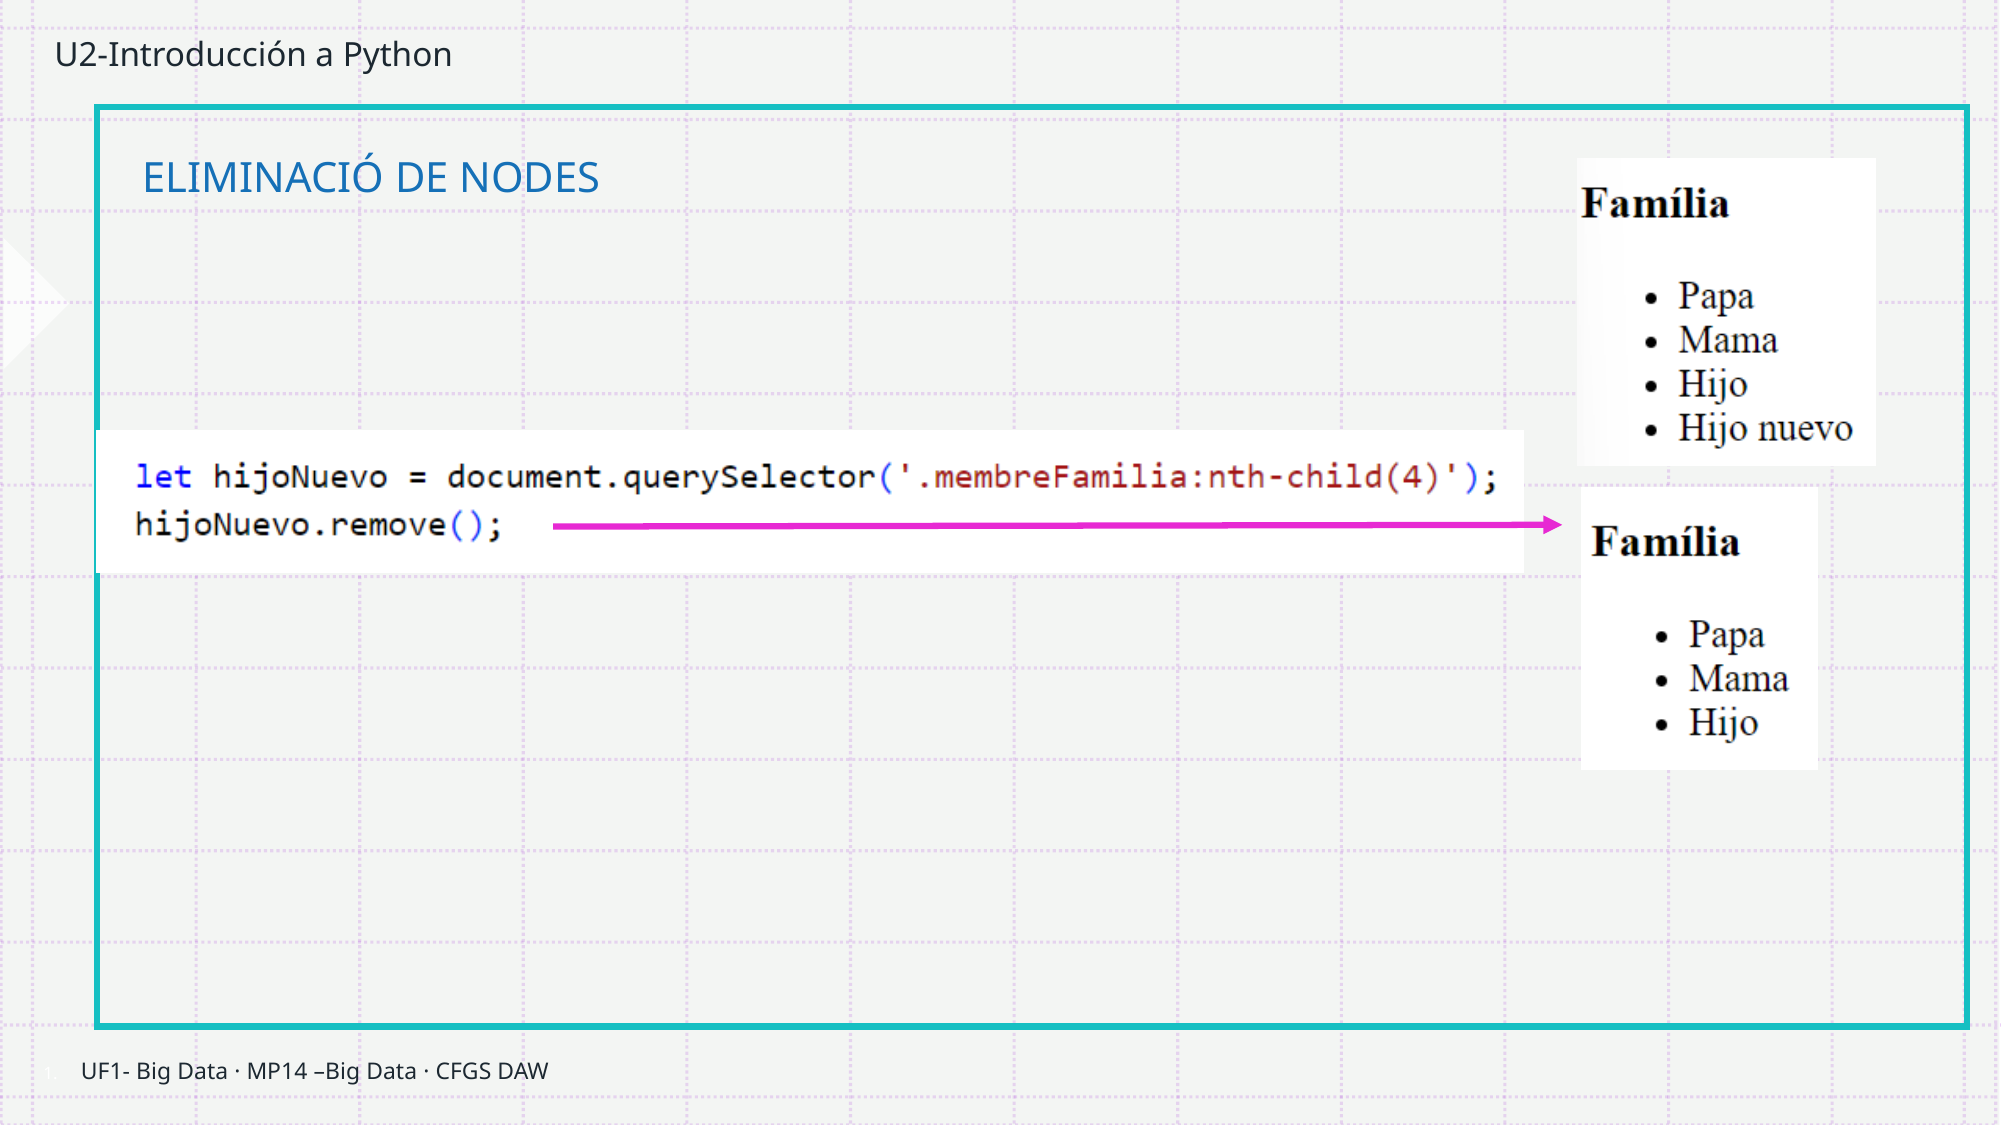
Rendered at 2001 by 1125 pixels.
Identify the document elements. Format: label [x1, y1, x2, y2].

text_box [0, 0, 2000, 1125]
picture [1576, 158, 1876, 466]
picture [1581, 487, 1818, 770]
picture [96, 430, 1524, 573]
